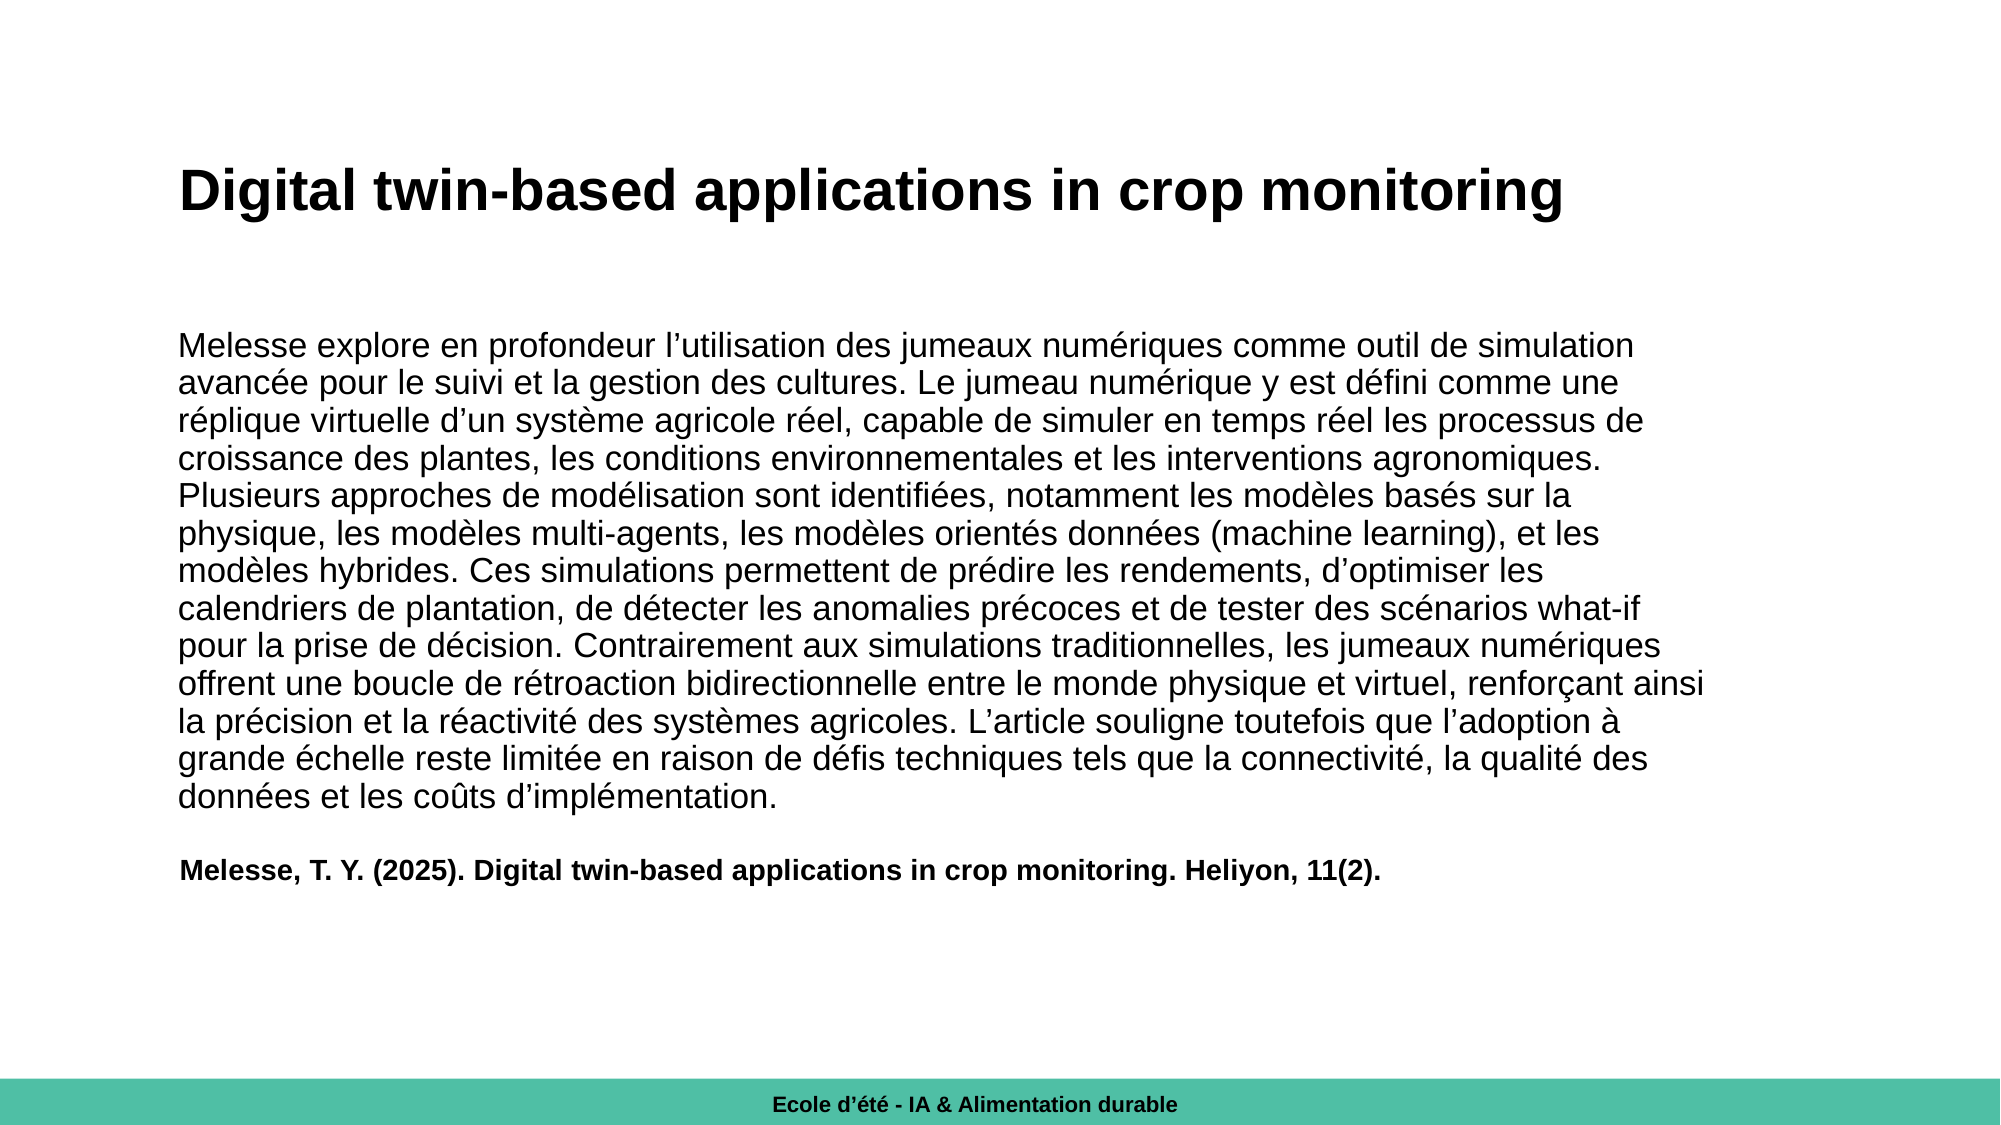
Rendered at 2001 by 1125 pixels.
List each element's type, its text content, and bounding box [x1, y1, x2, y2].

text_box Ecole d’été - IA & Alimentation durable [772, 1089, 1228, 1118]
text_box Melesse explore en profondeur l’utilisation des jumeaux numériques comme outil de simulation avancée pour le suivi et la gestion des cultures. Le jumeau numérique y est défini comme une réplique virtuelle d’un système agricole réel, capable de simuler en temps réel les processus de croissance des plantes, les conditions environnementales et les interventions agronomiques. Plusieurs approches de modélisation sont identifiées, notamment les modèles basés sur la physique, les modèles multi-agents, les modèles orientés données (machine learning), et les modèles hybrides. Ces simulations permettent de prédire les rendements, d’optimiser les calendriers de plantation, de détecter les anomalies précoces et de tester des scénarios what-if pour la prise de décision. Contrairement aux simulations traditionnelles, les jumeaux numériques offrent une boucle de rétroaction bidirectionnelle entre le monde physique et virtuel, renforçant ainsi la précision et la réactivité des systèmes agricoles. L’article souligne toutefois que l’adoption à grande échelle reste limitée en raison de défis techniques tels que la connectivité, la qualité des données et les coûts d’implémentation. [177, 326, 1711, 820]
text_box Digital twin-based applications in crop monitoring [159, 132, 1909, 327]
text_box Melesse, T. Y. (2025). Digital twin-based applications in crop monitoring. Heliyon, 11(2). [159, 831, 1909, 949]
text_box [0, 1078, 2000, 1125]
